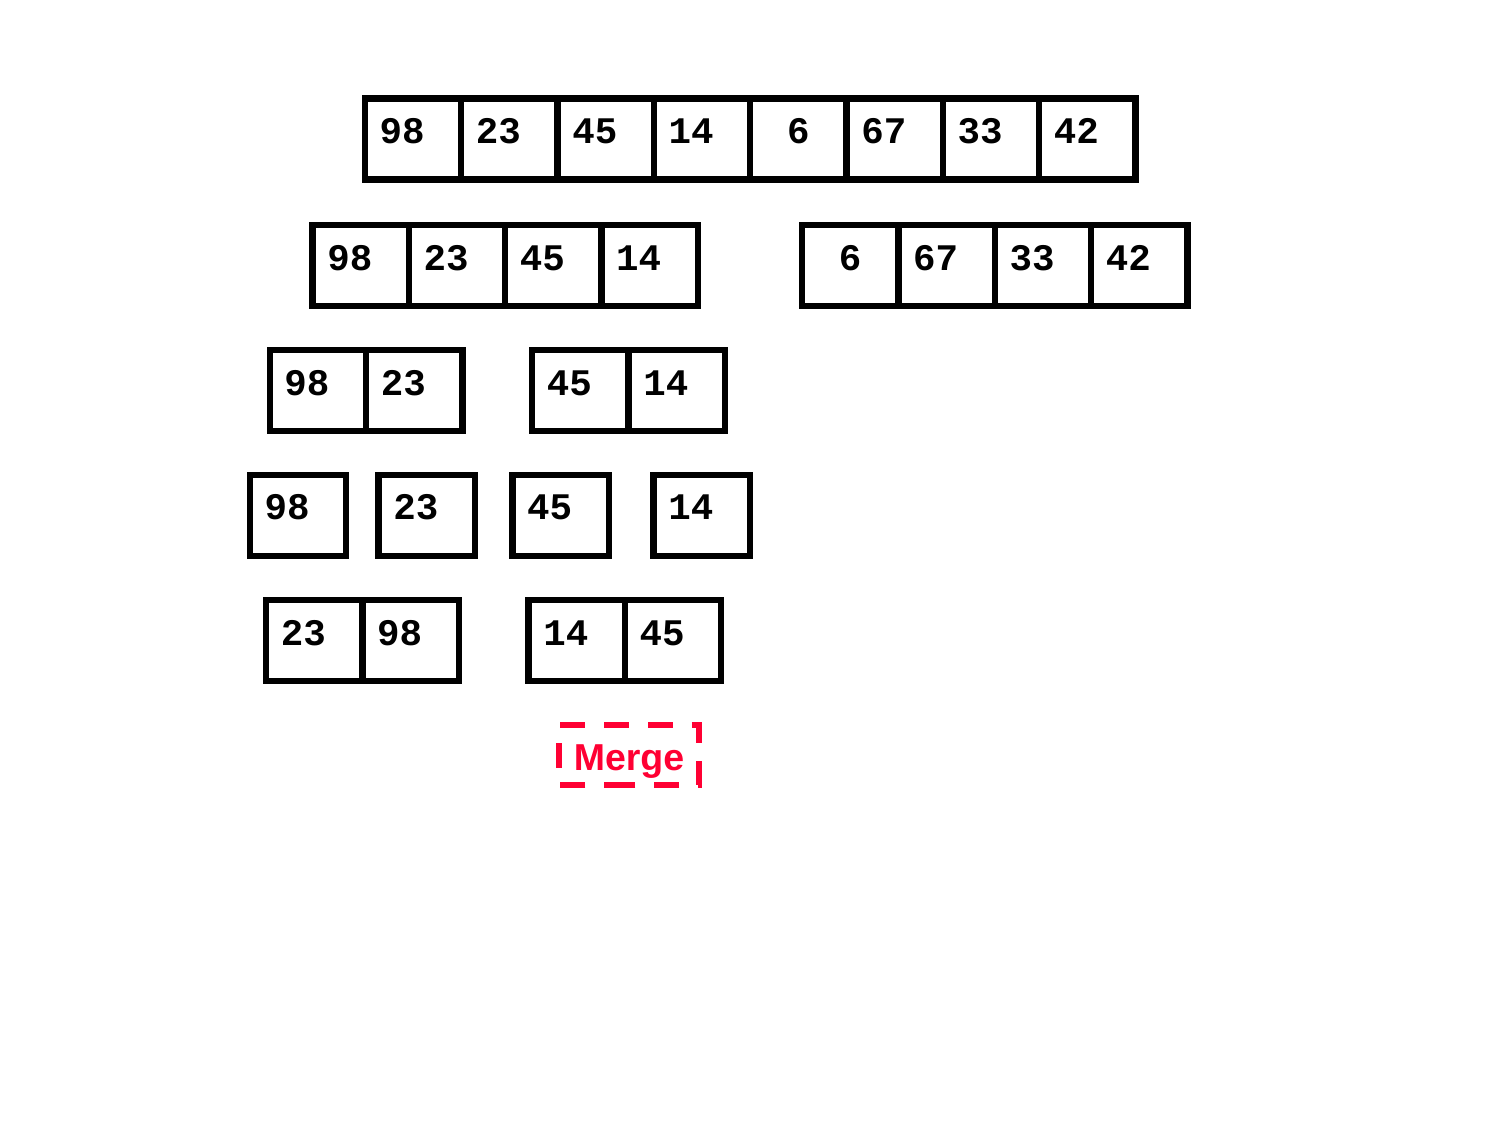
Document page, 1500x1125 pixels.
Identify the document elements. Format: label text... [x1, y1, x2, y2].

text_box 23 [266, 599, 362, 682]
text_box 45 [506, 224, 601, 307]
text_box 14 [653, 474, 750, 557]
text_box 6 [802, 224, 899, 307]
text_box 42 [1091, 224, 1188, 307]
text_box 14 [601, 224, 698, 307]
text_box 98 [362, 599, 459, 682]
text_box 23 [462, 98, 558, 180]
text_box 33 [942, 98, 1039, 180]
text_box 23 [378, 474, 475, 557]
text_box 23 [409, 224, 506, 307]
text_box 45 [512, 474, 609, 557]
text_box 6 [750, 98, 847, 180]
text_box 14 [653, 98, 750, 180]
text_box 67 [847, 98, 942, 180]
text_box 45 [558, 98, 653, 180]
text_box 45 [625, 599, 722, 682]
text_box Merge [559, 724, 700, 786]
text_box 14 [628, 349, 725, 432]
text_box 98 [269, 349, 367, 432]
text_box 42 [1039, 98, 1136, 180]
text_box 45 [532, 349, 628, 432]
text_box 14 [528, 599, 625, 682]
text_box 98 [312, 224, 409, 307]
text_box 67 [899, 224, 994, 307]
text_box 23 [367, 349, 463, 432]
text_box 98 [364, 98, 462, 180]
text_box 33 [994, 224, 1091, 307]
text_box 98 [249, 474, 347, 557]
